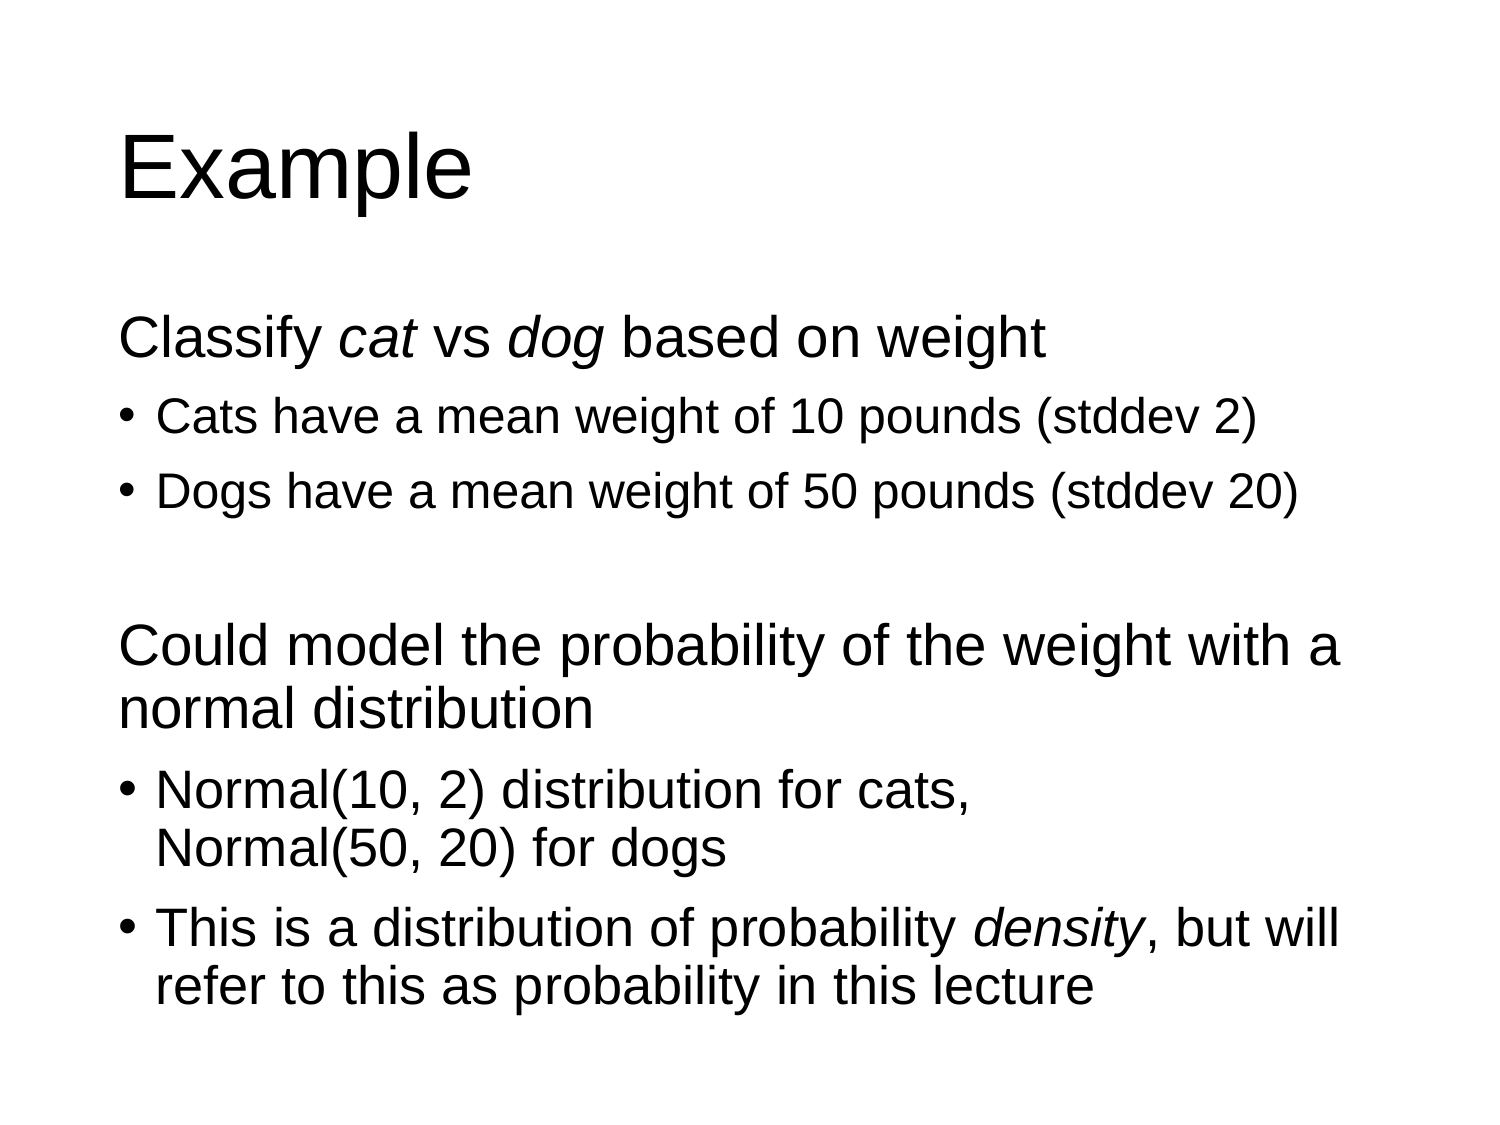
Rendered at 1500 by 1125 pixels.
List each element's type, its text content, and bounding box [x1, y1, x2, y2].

title Example [103, 59, 1397, 278]
list Classify cat vs dog based on weight Cats have a mean weight of 10 pounds (stddev 2) Dogs have a mean weight of 50 pounds (stddev 20) Could model the probability of the weight with a normal distribution Normal(10, 2) distribution for cats, Normal(50, 20) for dogs This is a distribution of probability density, but will refer to this as probability in this lecture [103, 299, 1428, 1125]
